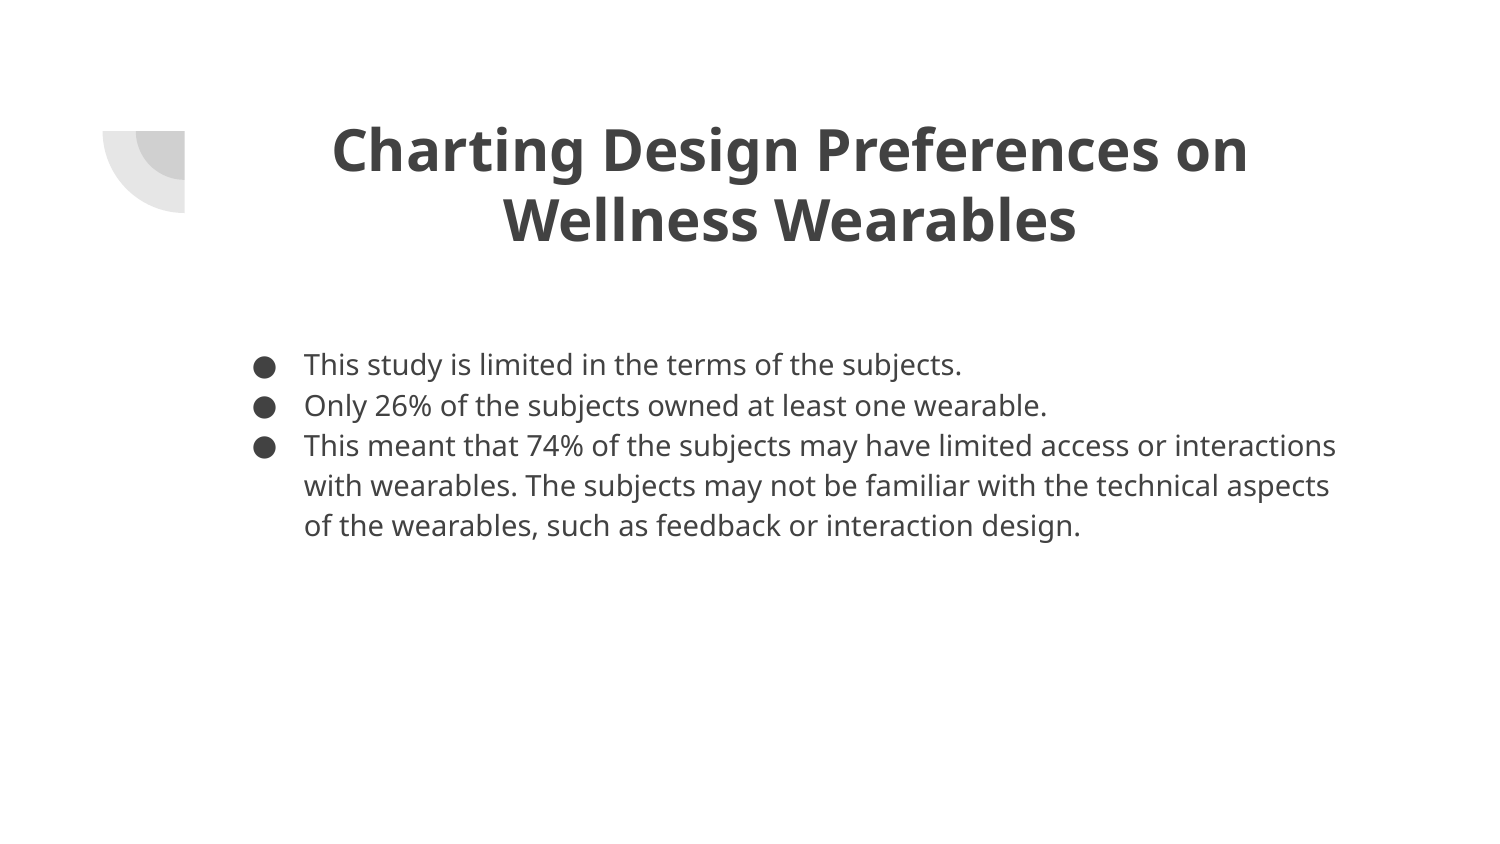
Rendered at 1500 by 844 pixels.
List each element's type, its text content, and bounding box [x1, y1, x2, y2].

title Charting Design Preferences on Wellness Wearables [213, 98, 1368, 263]
list This study is limited in the terms of the subjects. Only 26% of the subjects owned at least one wearable. This meant that 74% of the subjects may have limited access or interactions with wearables. The subjects may not be familiar with the technical aspects of the wearables, such as feedback or interaction design. [213, 326, 1368, 744]
